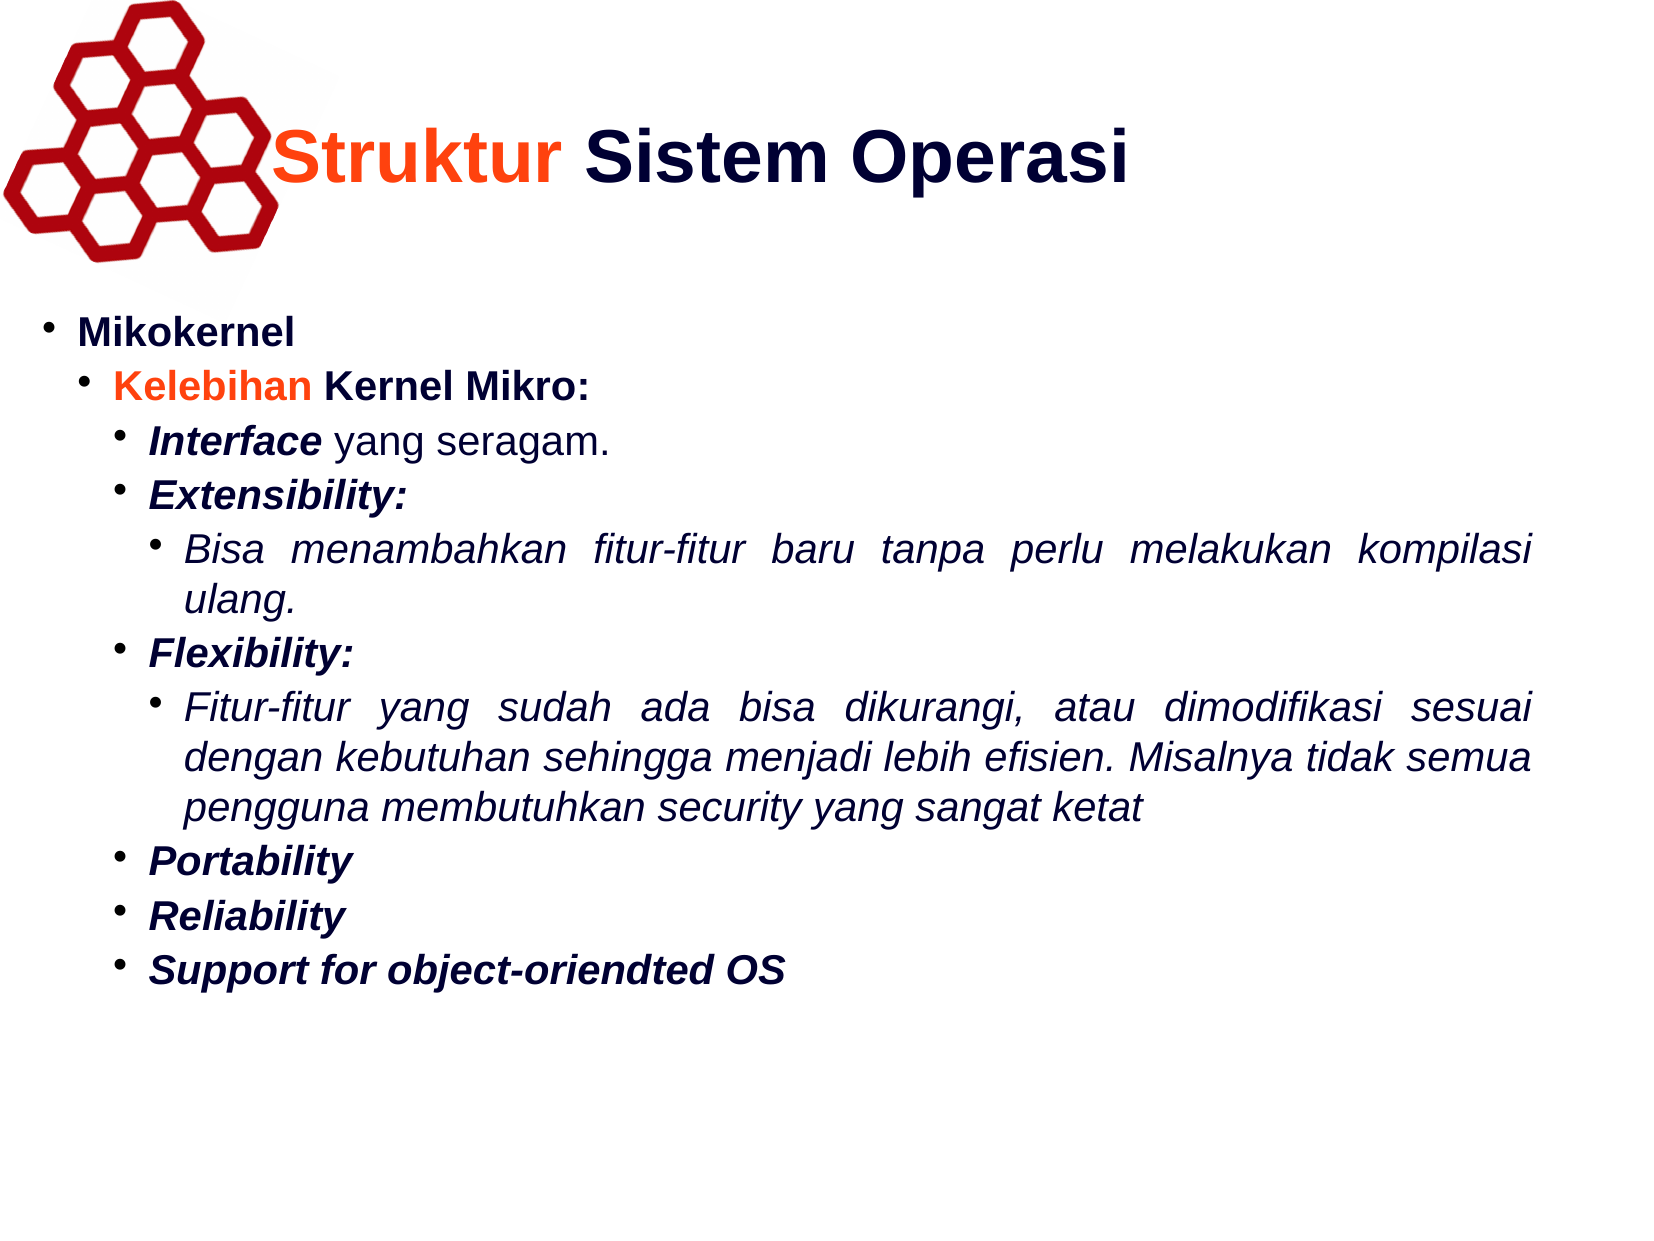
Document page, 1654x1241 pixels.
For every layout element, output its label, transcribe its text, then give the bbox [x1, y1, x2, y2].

picture [0, 0, 294, 322]
text_box Mikokernel Kelebihan Kernel Mikro: Interface yang seragam. Extensibility: Bisa menambahkan fitur-fitur baru tanpa perlu melakukan kompilasi ulang. Flexibility: Fitur-fitur yang sudah ada bisa dikurangi, atau dimodifikasi sesuai dengan kebutuhan sehingga menjadi lebih efisien. Misalnya tidak semua pengguna membutuhkan security yang sangat ketat Portability Reliability Support for object-oriendted OS [0, 297, 1548, 1241]
text_box Struktur Sistem Operasi [298, 49, 1654, 257]
